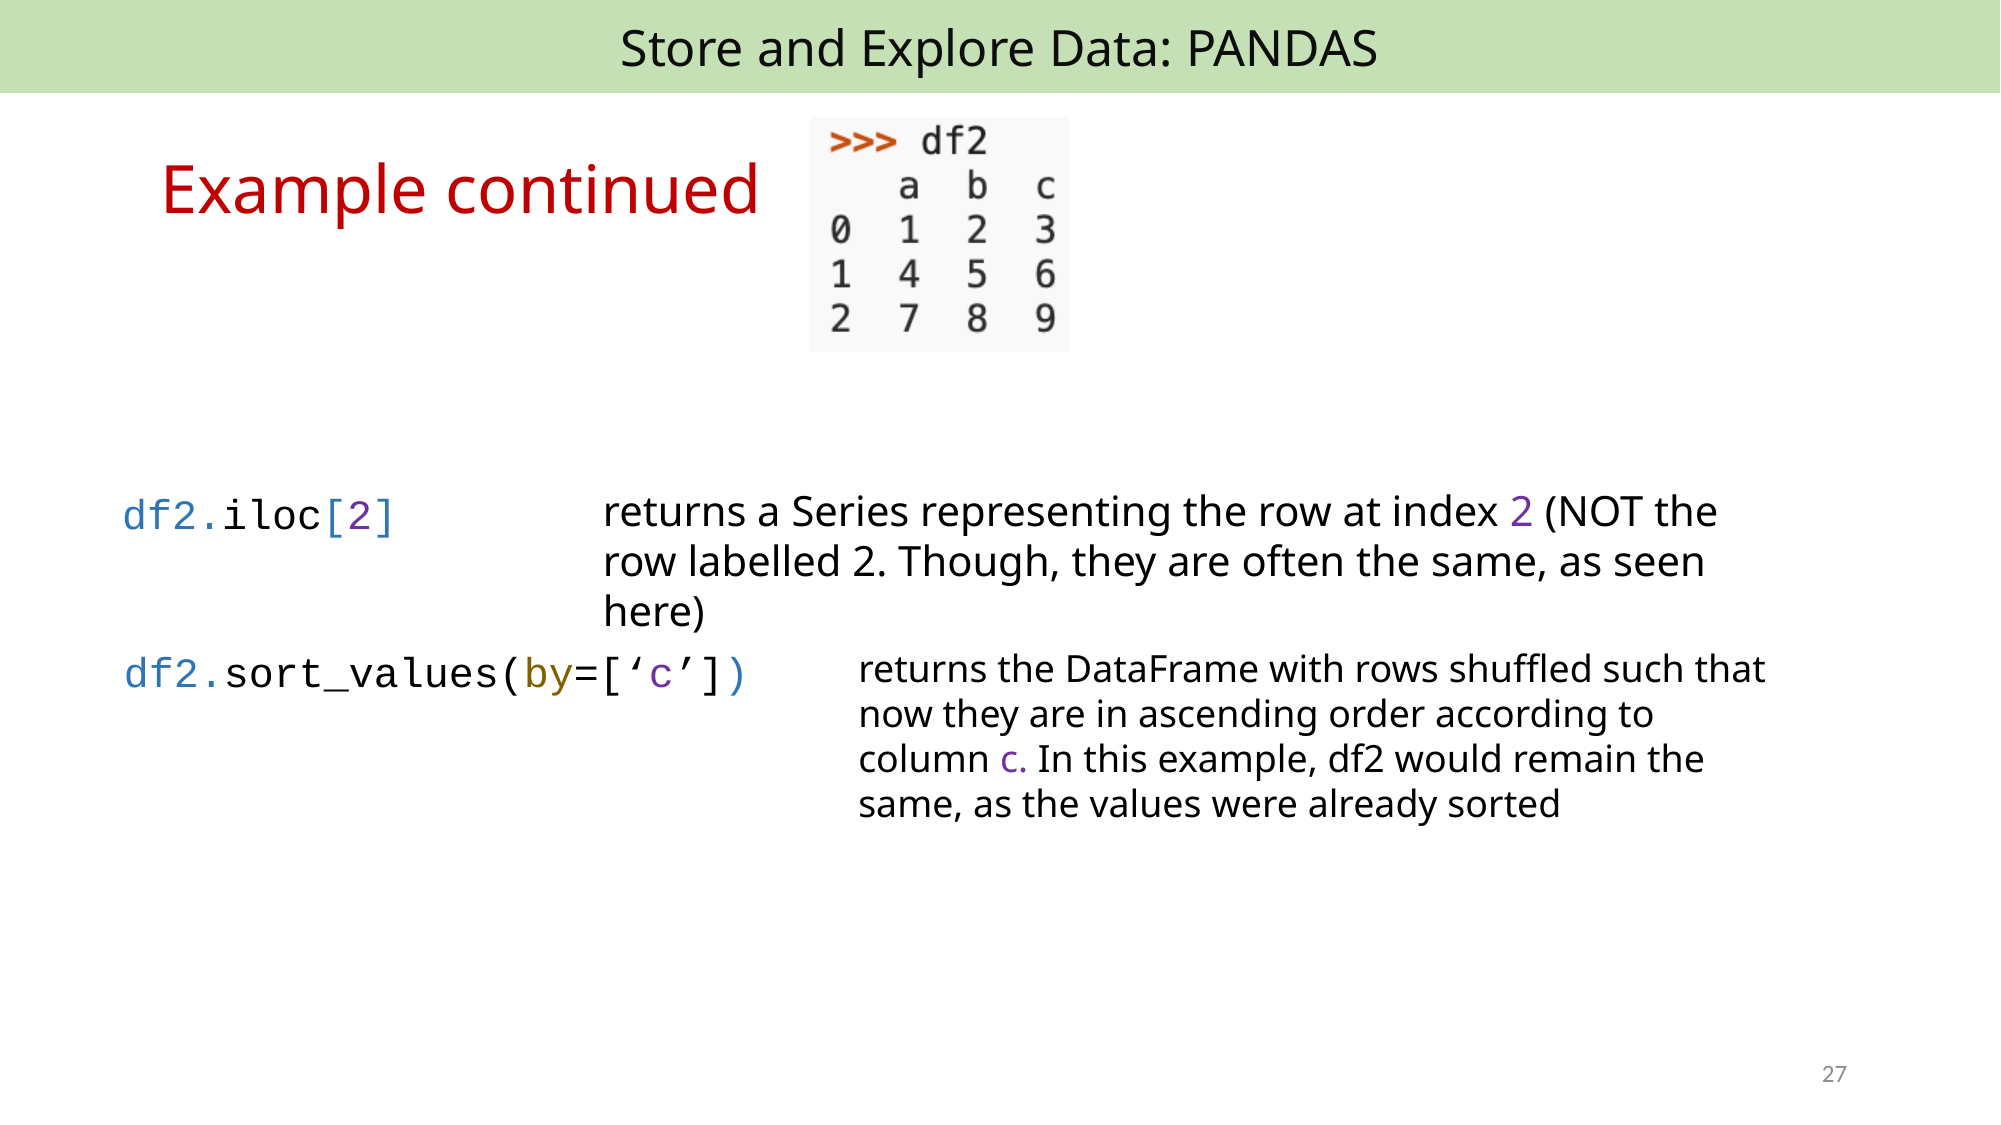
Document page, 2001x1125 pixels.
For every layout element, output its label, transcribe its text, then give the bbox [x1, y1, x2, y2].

text_box Example continued [145, 139, 810, 242]
text_box returns a Series representing the row at index 2 (NOT the row labelled 2. Though, they are often the same, as seen here) [512, 476, 1805, 637]
picture [810, 117, 1069, 352]
text_box returns the DataFrame with rows shuffled such that now they are in ascending order according to column c. In this example, df2 would remain the same, as the values were already sorted [841, 637, 1805, 833]
text_box Store and Explore Data: PANDAS [318, 8, 1682, 84]
slide_number 27 [1412, 1042, 1863, 1103]
text_box [0, 0, 2000, 94]
text_box df2.iloc[2] [107, 480, 562, 546]
text_box df2.sort_values(by=[‘c’]) [109, 637, 841, 789]
